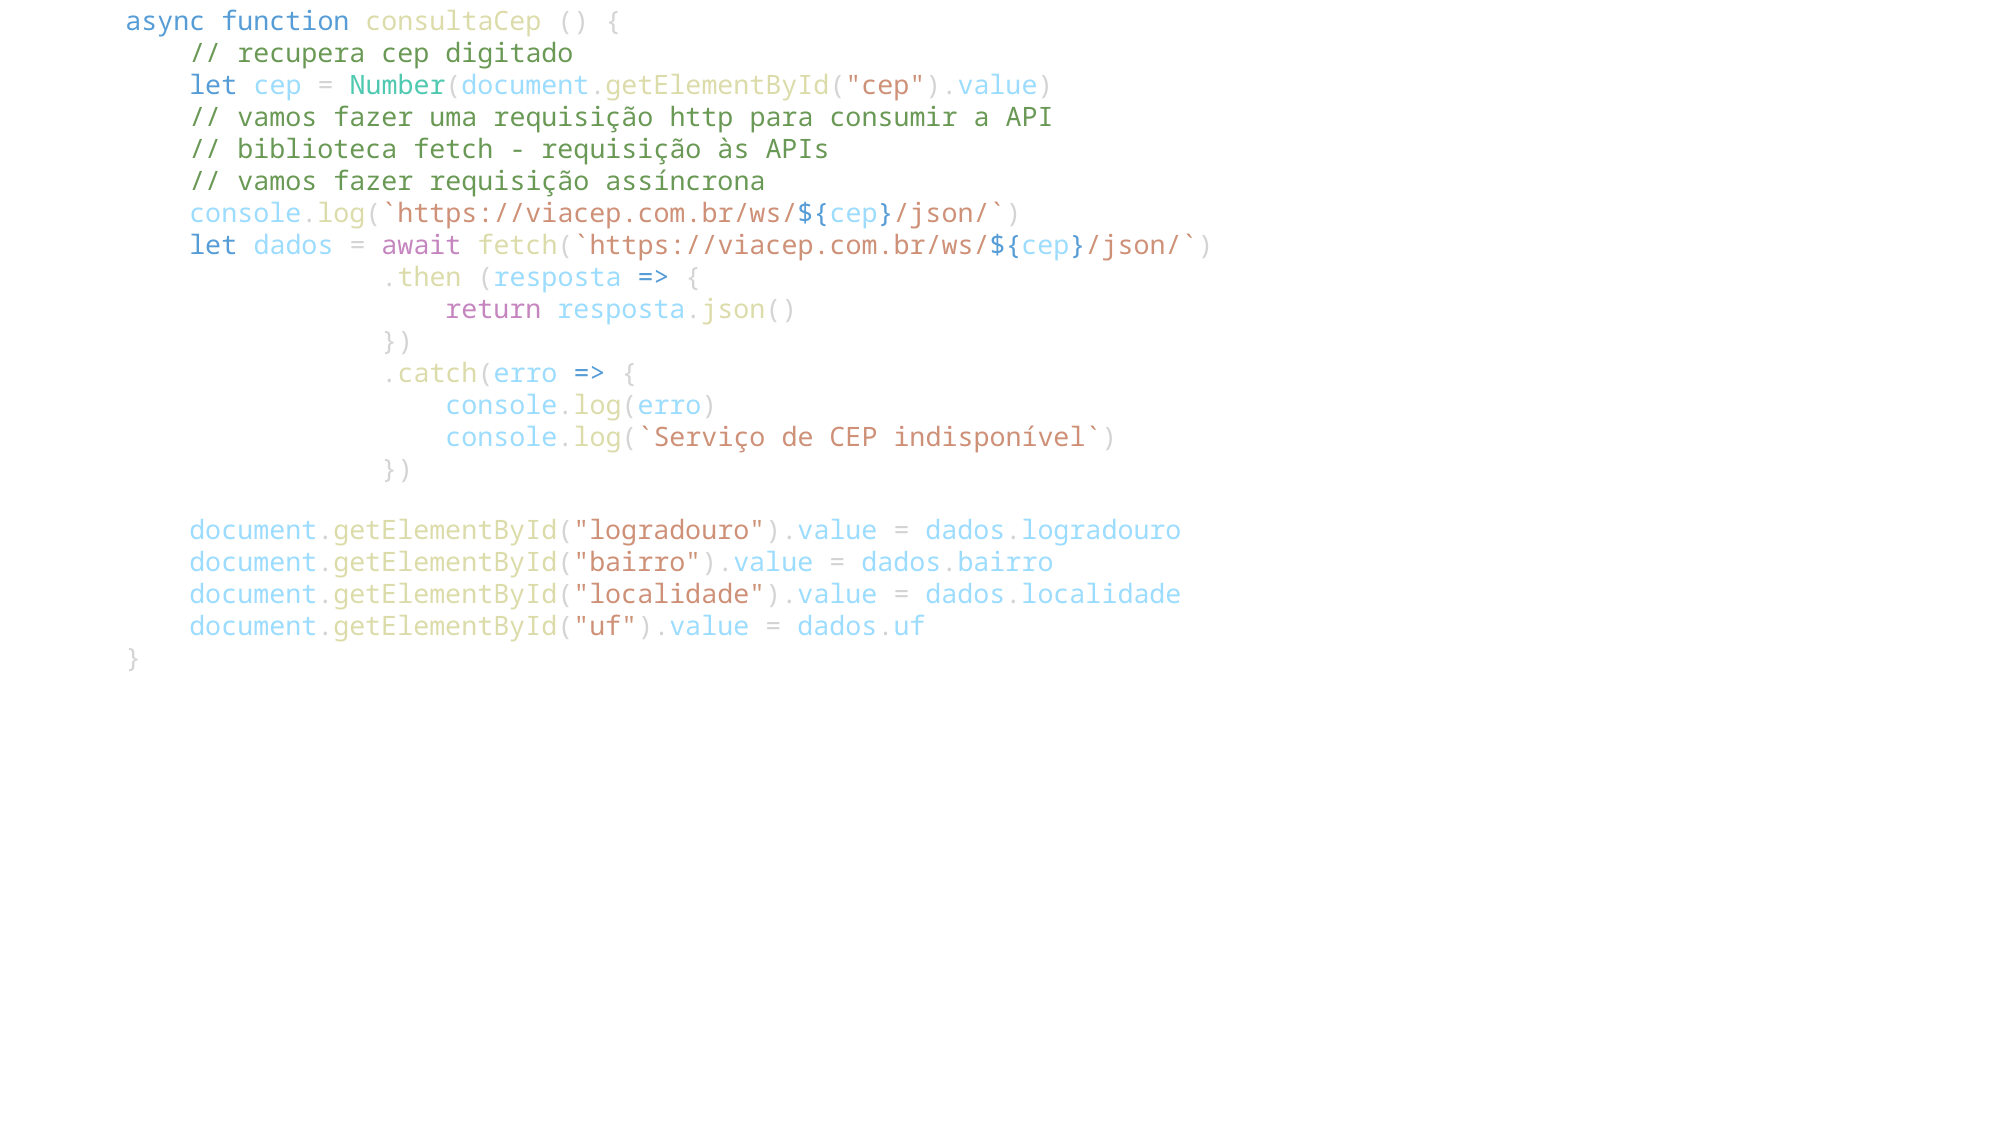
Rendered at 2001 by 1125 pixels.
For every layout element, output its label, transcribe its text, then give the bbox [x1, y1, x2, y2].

list async function consultaCep () { // recupera cep digitado let cep = Number(document.getElementById("cep").value) // vamos fazer uma requisição http para consumir a API // biblioteca fetch - requisição às APIs // vamos fazer requisição assíncrona console.log(`https://viacep.com.br/ws/${cep}/json/`) let dados = await fetch(`https://viacep.com.br/ws/${cep}/json/`) .then (resposta => { return resposta.json() }) .catch(erro => { console.log(erro) console.log(`Serviço de CEP indisponível`) }) document.getElementById("logradouro").value = dados.logradouro document.getElementById("bairro").value = dados.bairro document.getElementById("localidade").value = dados.localidade document.getElementById("uf").value = dados.uf } [110, 0, 1836, 714]
